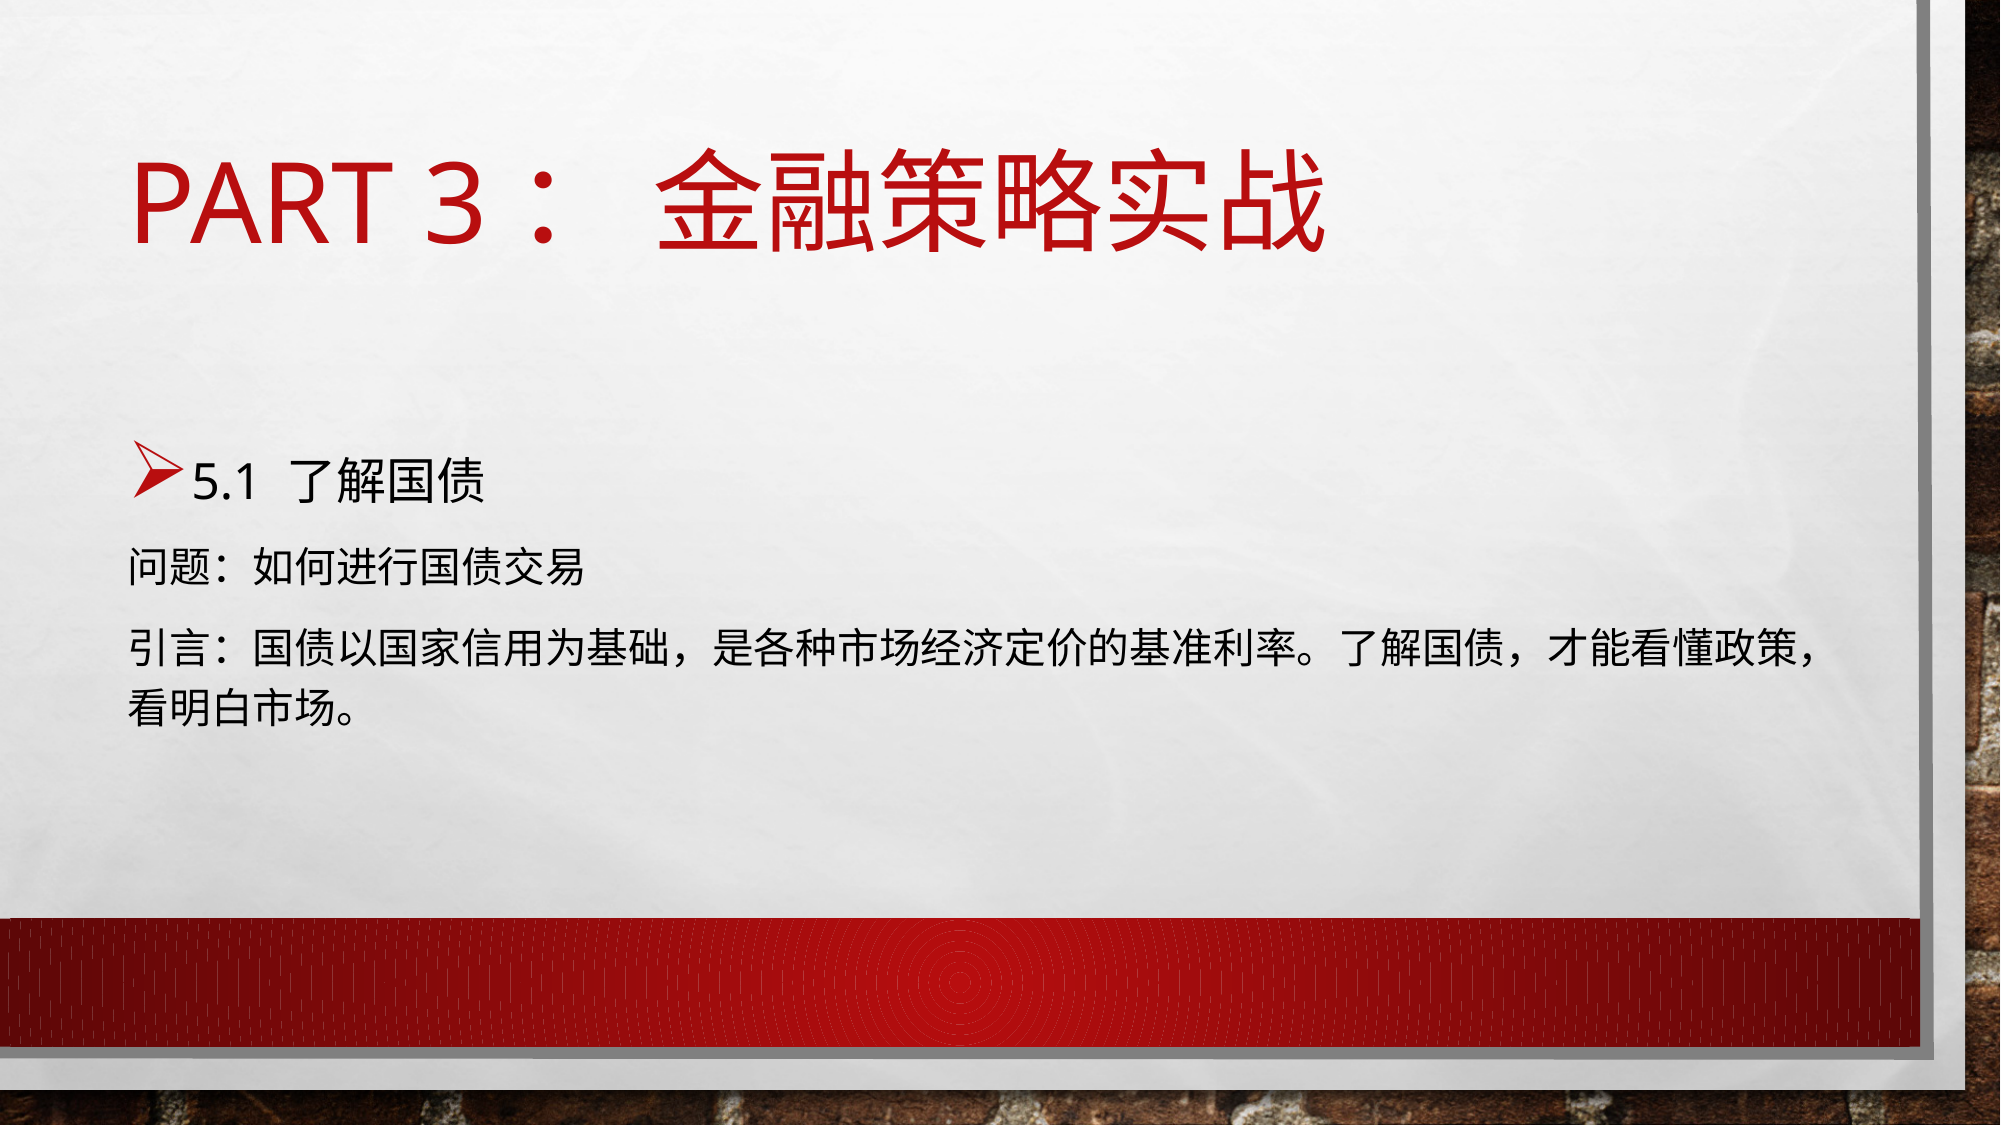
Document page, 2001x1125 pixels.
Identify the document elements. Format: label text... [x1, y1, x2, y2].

picture [0, 0, 2000, 1125]
list 5.1 了解国债 问题：如何进行国债交易 引言：国债以国家信用为基础，是各种市场经济定价的基准利率。了解国债，才能看懂政策，看明白市场。 [112, 222, 1818, 947]
title Part 3： 金融策略实战 [112, 112, 1847, 302]
